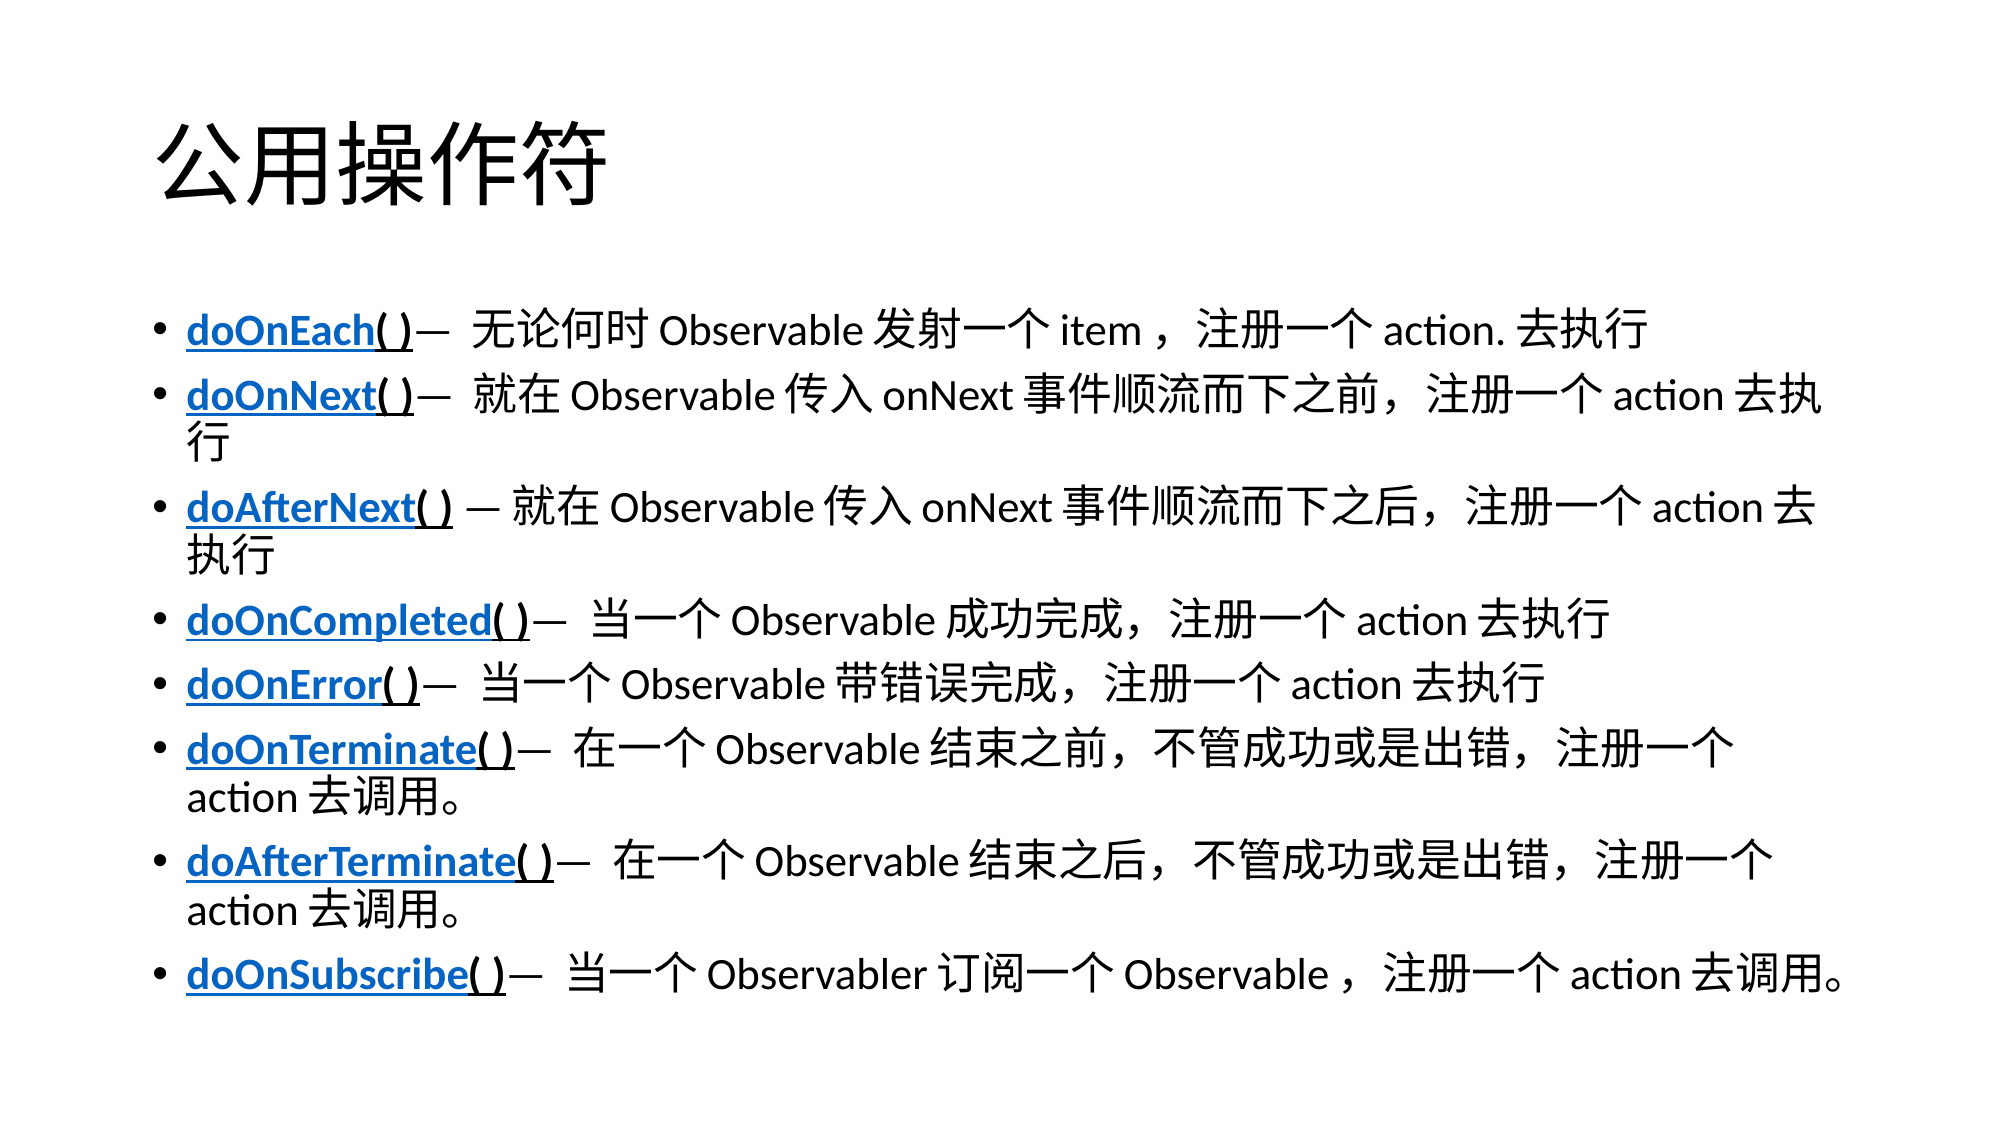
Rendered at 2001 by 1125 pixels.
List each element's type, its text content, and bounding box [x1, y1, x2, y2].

title 公用操作符 [137, 59, 1863, 278]
list doOnEach( )— 无论何时Observable发射一个item，注册一个action.去执行 doOnNext( )— 就在Observable传入onNext事件顺流而下之前，注册一个action去执行 doAfterNext( ) —就在Observable传入onNext事件顺流而下之后，注册一个action去执行 doOnCompleted( )— 当一个Observable成功完成，注册一个action去执行 doOnError( )— 当一个Observable带错误完成，注册一个action去执行 doOnTerminate( )— 在一个Observable结束之前，不管成功或是出错，注册一个action去调用。 doAfterTerminate( )— 在一个Observable结束之后，不管成功或是出错，注册一个action去调用。 doOnSubscribe( )— 当一个Observabler订阅一个Observable，注册一个action去调用。 [137, 299, 1863, 1014]
